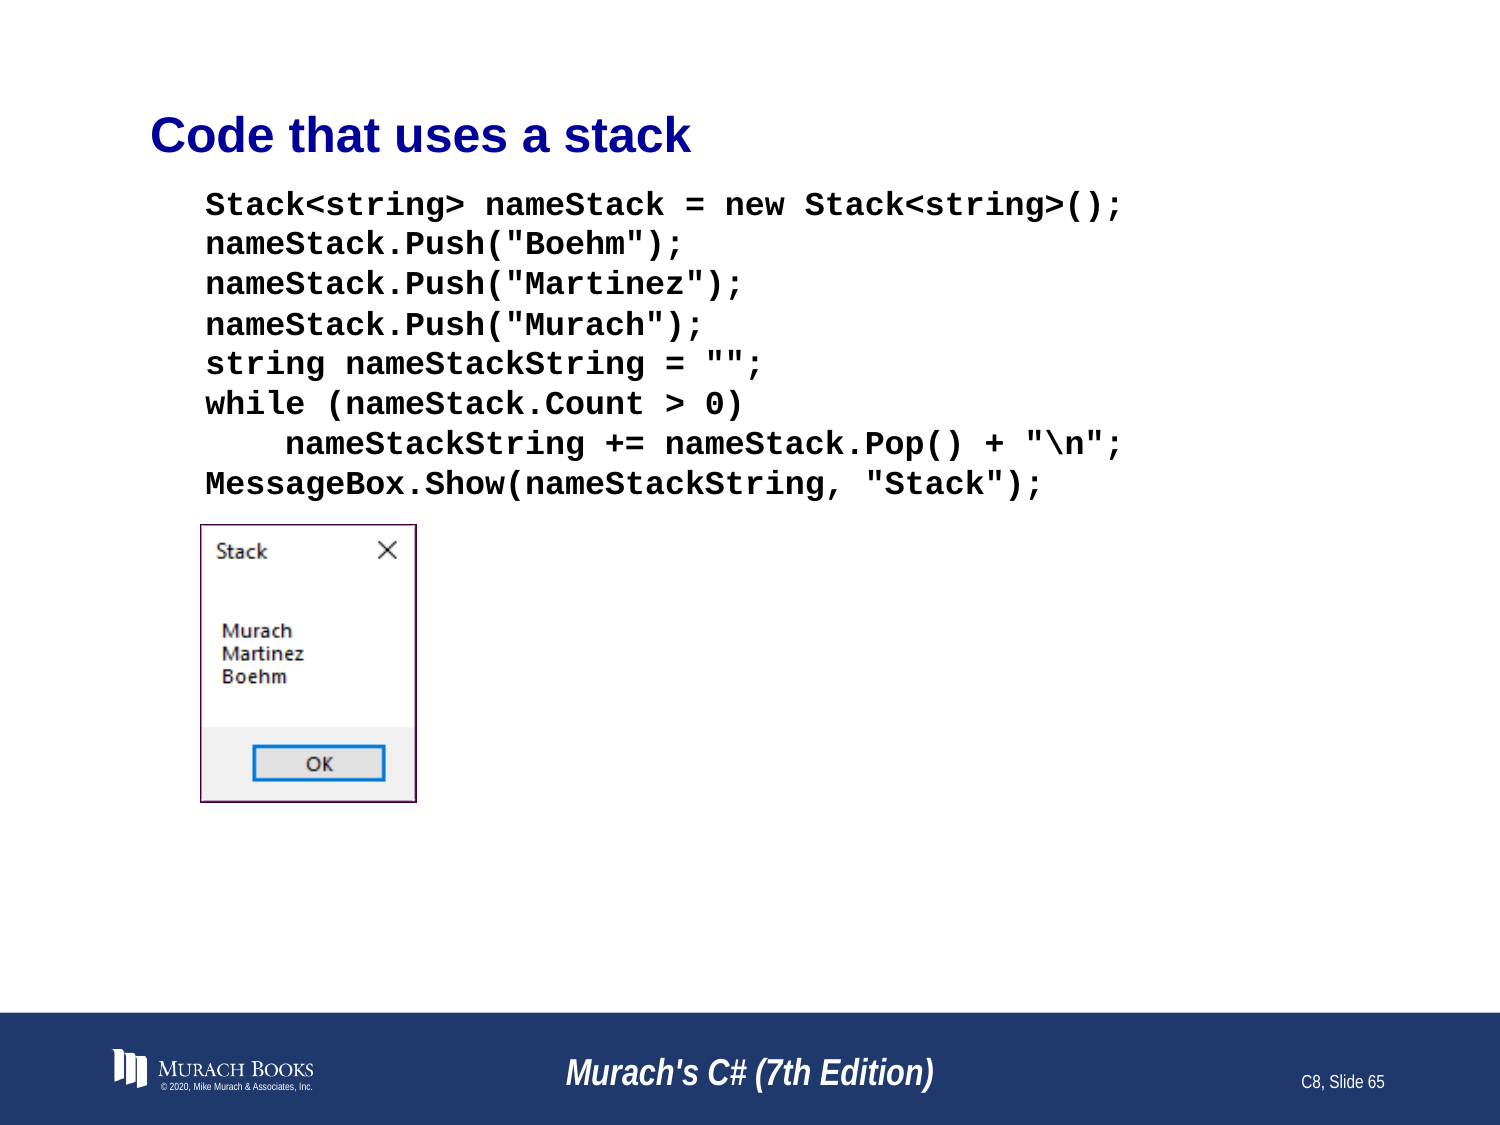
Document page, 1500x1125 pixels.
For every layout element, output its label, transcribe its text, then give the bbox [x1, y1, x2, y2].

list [199, 524, 417, 803]
slide_number C8, Slide 65 [1087, 1025, 1400, 1100]
slide_number Murach's C# (7th Edition) [463, 1025, 1050, 1100]
title Code that uses a stack [150, 102, 1350, 164]
list Stack<string> nameStack = new Stack<string>(); nameStack.Push("Boehm"); nameStack.Push("Martinez"); nameStack.Push("Murach"); string nameStackString = ""; while (nameStack.Count > 0) nameStackString += nameStack.Pop() + "\n"; MessageBox.Show(nameStackString, "Stack"); [133, 174, 1346, 538]
footer © 2020, Mike Murach & Associates, Inc. [12, 1025, 463, 1100]
